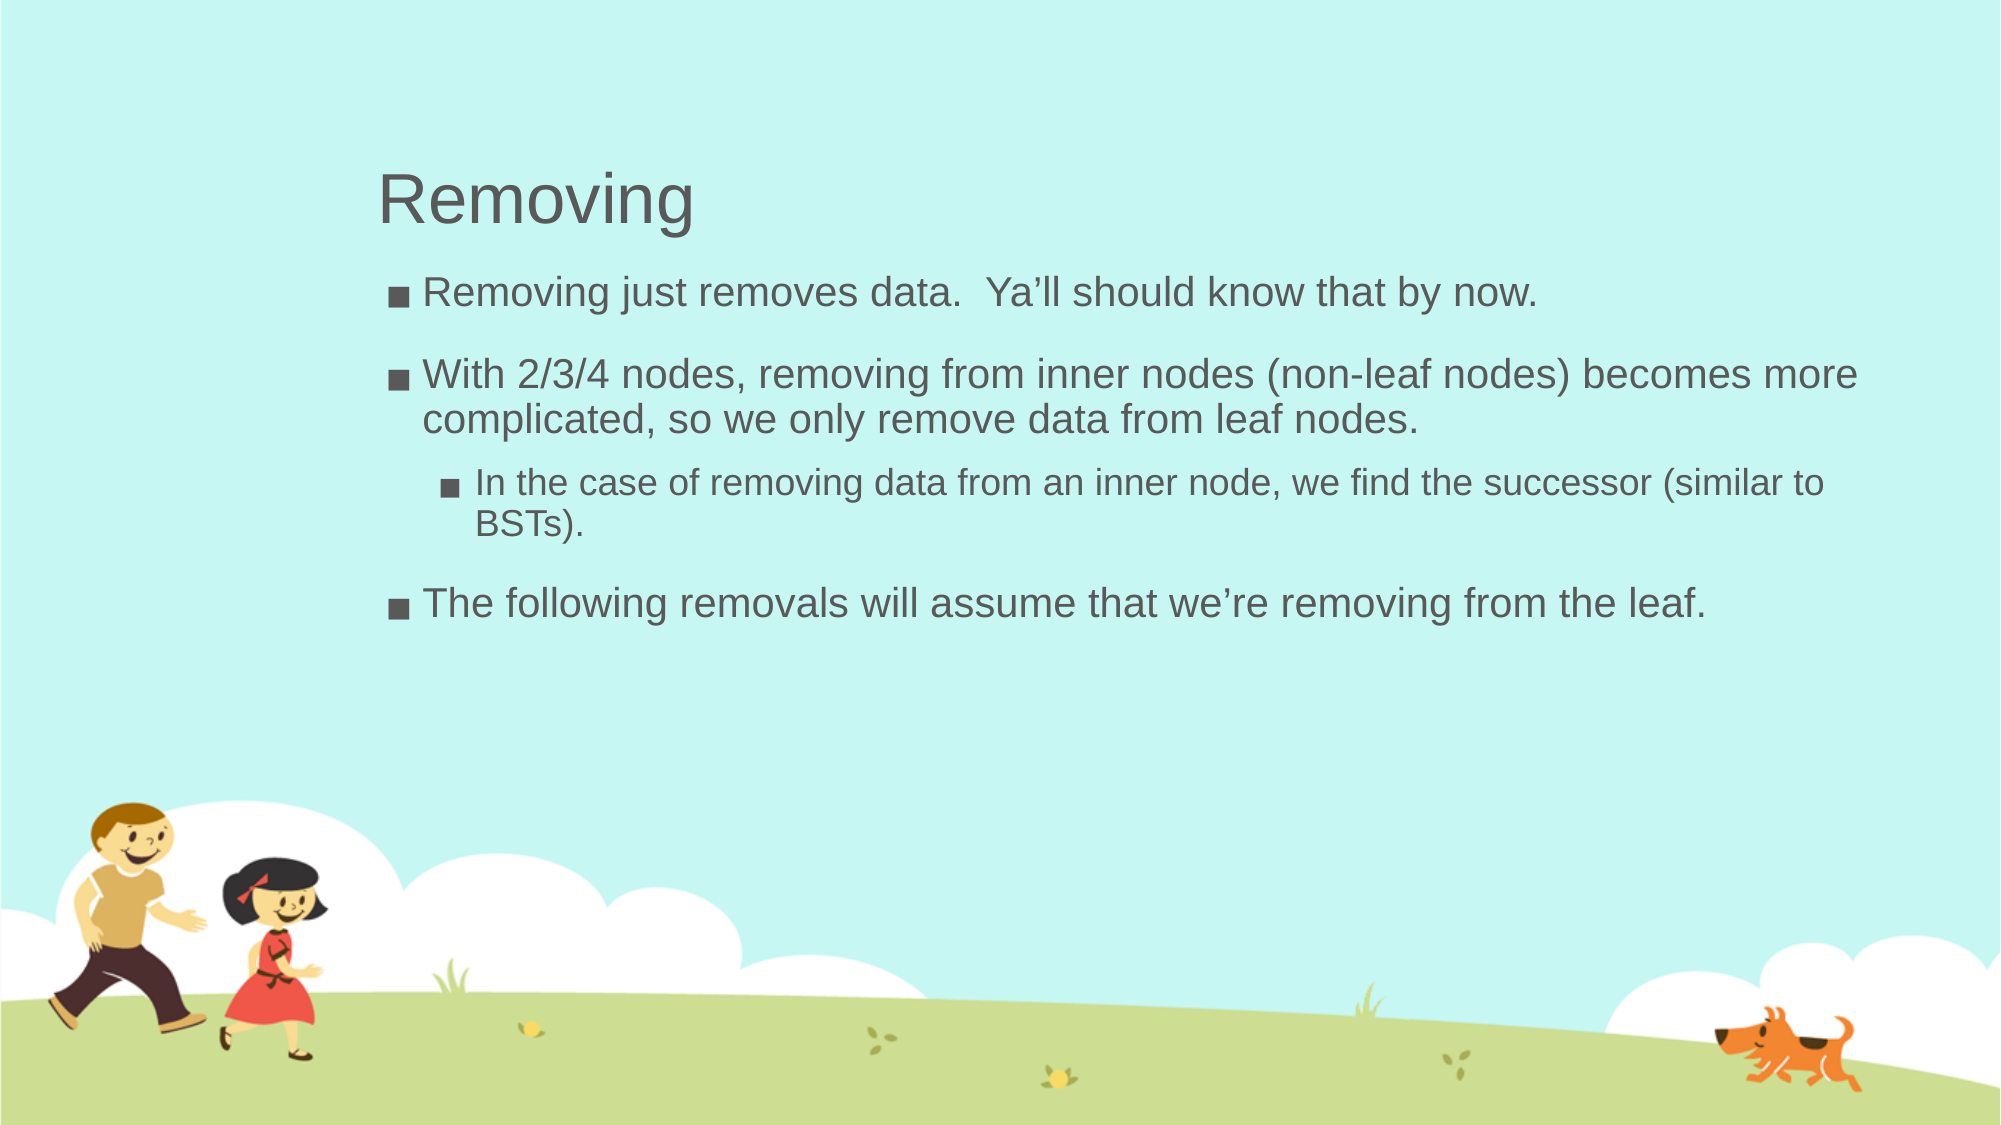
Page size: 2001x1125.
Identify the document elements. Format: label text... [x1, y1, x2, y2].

title Removing [362, 50, 1900, 247]
picture [0, 0, 2001, 1125]
list Removing just removes data. Ya’ll should know that by now. With 2/3/4 nodes, removing from inner nodes (non-leaf nodes) becomes more complicated, so we only remove data from leaf nodes. In the case of removing data from an inner node, we find the successor (similar to BSTs). The following removals will assume that we’re removing from the leaf. [362, 262, 1900, 938]
